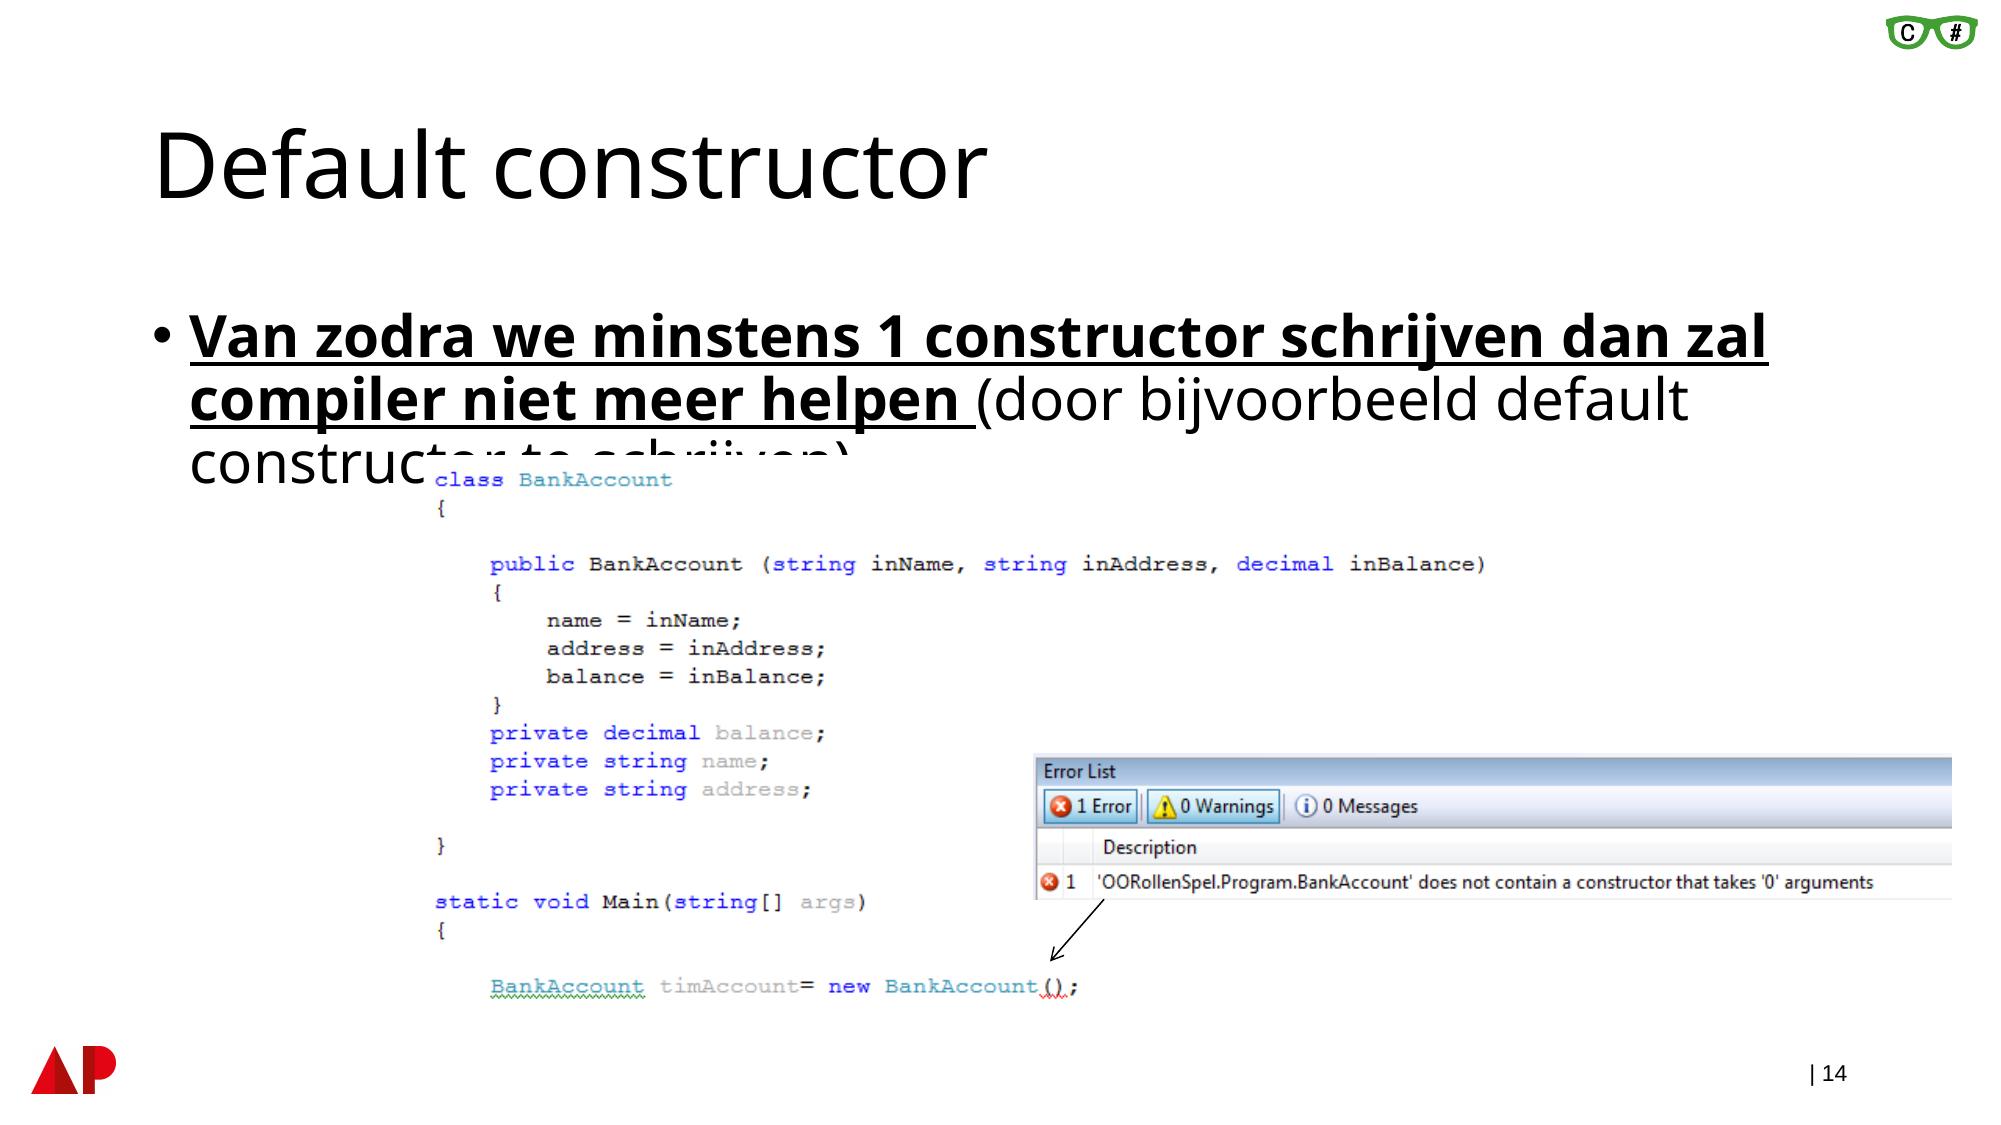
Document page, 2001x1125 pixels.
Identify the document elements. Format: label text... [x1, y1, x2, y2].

title Default constructor [137, 59, 1863, 278]
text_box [1049, 899, 1105, 962]
slide_number | 14 [1412, 1042, 1863, 1103]
picture [1876, 0, 1985, 63]
list Van zodra we minstens 1 constructor schrijven dan zal compiler niet meer helpen (door bijvoorbeeld default constructor te schrijven) [137, 299, 1863, 1014]
picture [31, 1046, 116, 1094]
picture [425, 455, 1952, 1010]
